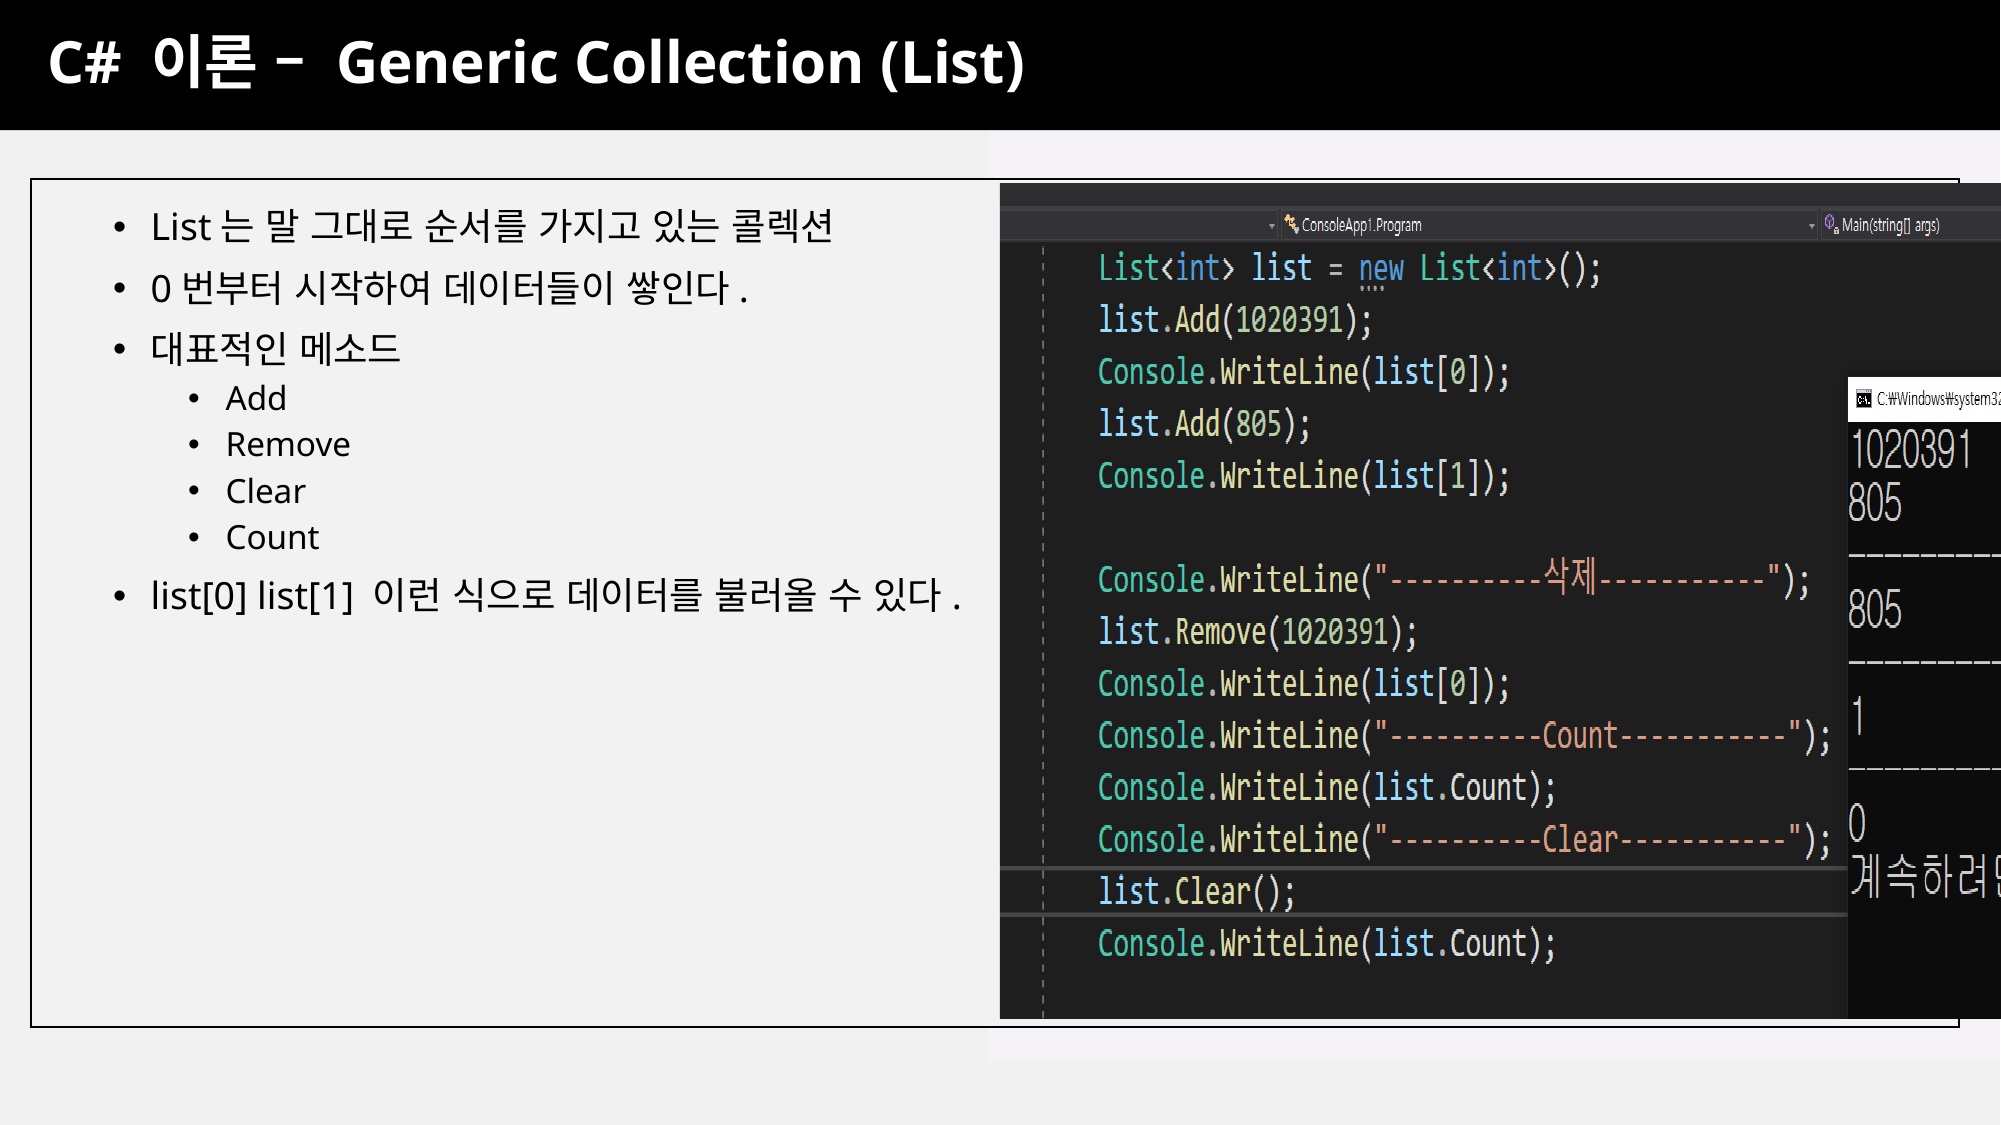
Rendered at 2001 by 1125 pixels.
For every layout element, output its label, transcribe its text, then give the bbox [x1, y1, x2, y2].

list C# 이론 – Generic Collection (List) [0, 0, 2000, 131]
picture [999, 183, 2001, 1019]
list List는 말 그대로 순서를 가지고 있는 콜렉션 0번부터 시작하여 데이터들이 쌓인다. 대표적인 메소드 Add Remove Clear Count list[0] list[1] 이런 식으로 데이터를 불러올 수 있다. [65, 200, 999, 994]
